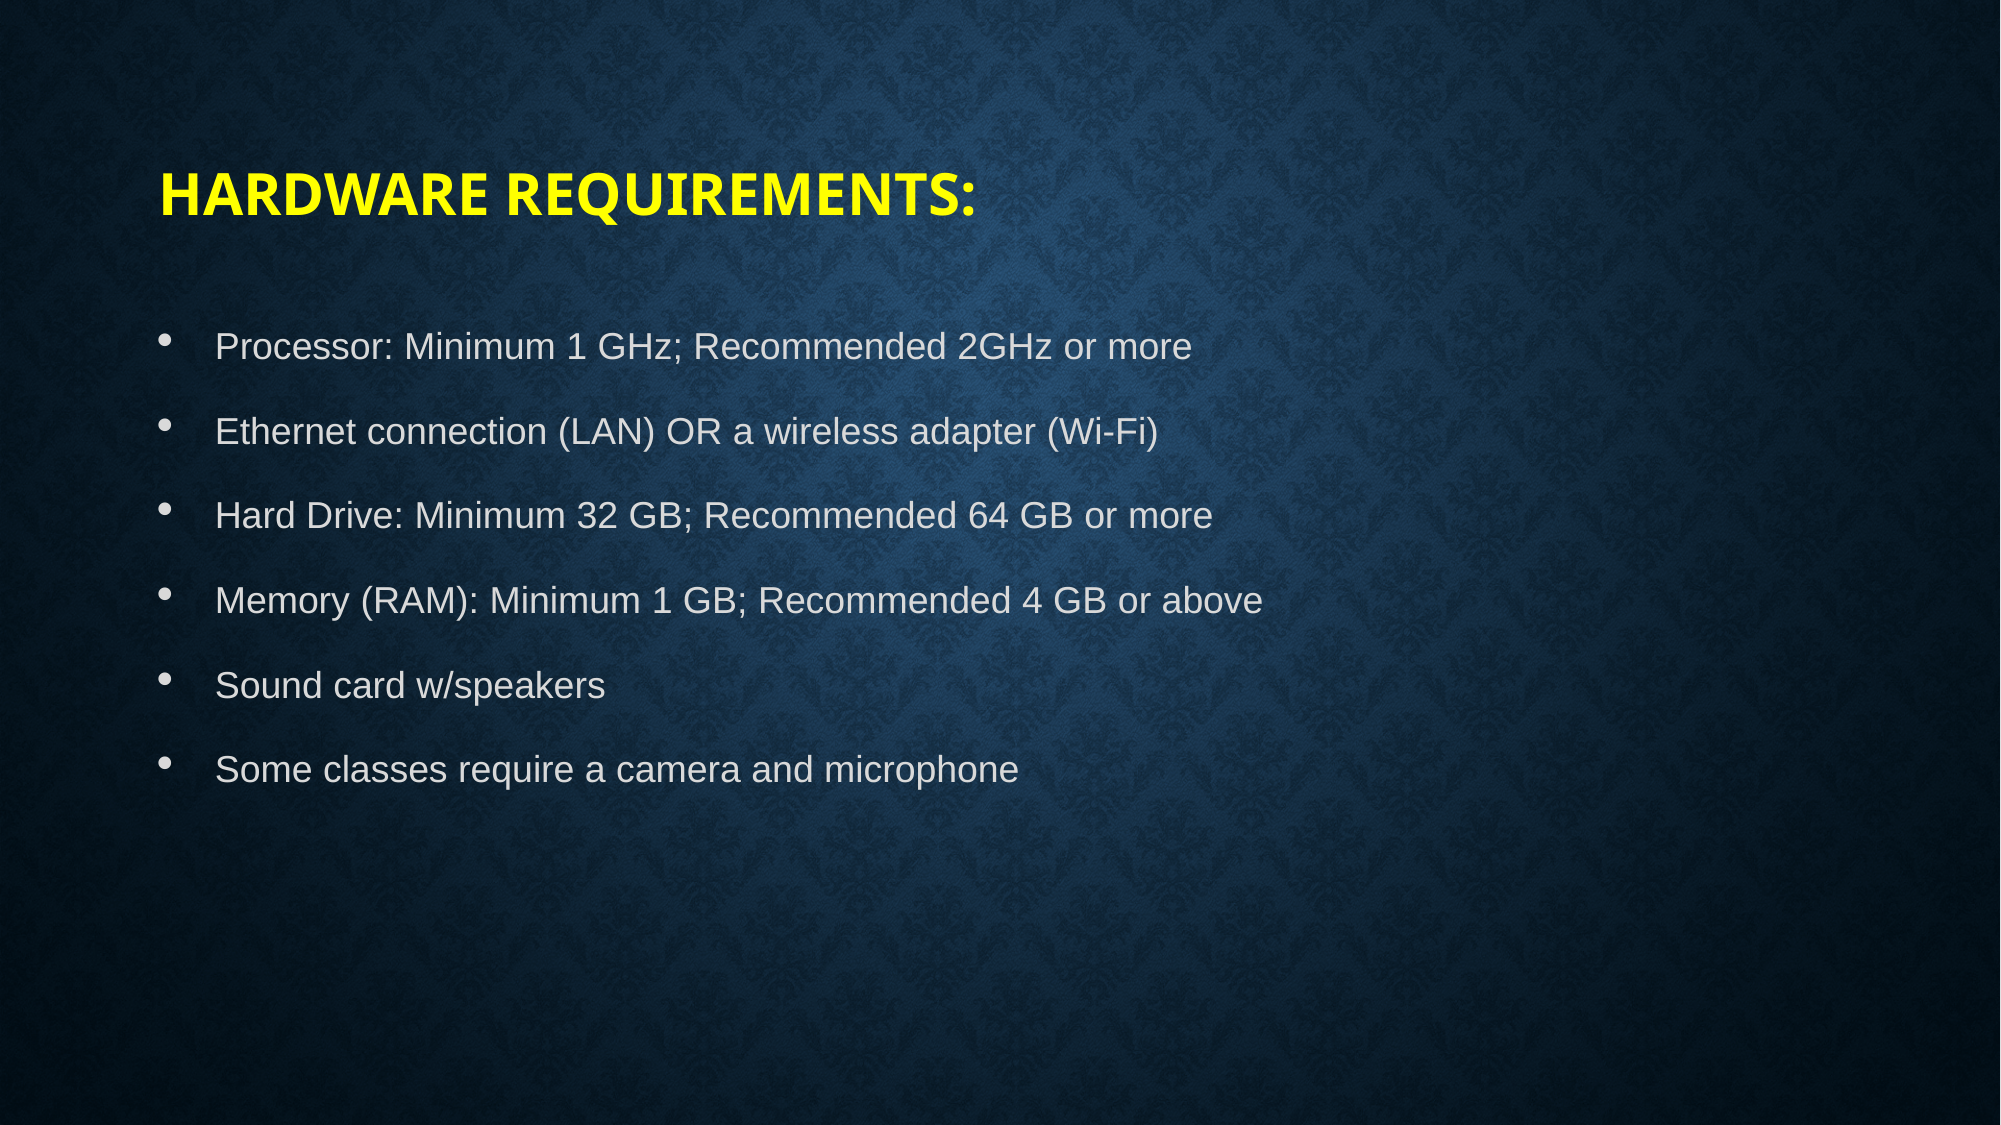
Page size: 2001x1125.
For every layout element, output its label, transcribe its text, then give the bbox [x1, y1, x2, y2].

list HARDWARE REQUIREMENTS: Processor: Minimum 1 GHz; Recommended 2GHz or more Ethernet connection (LAN) OR a wireless adapter (Wi-Fi) Hard Drive: Minimum 32 GB; Recommended 64 GB or more Memory (RAM): Minimum 1 GB; Recommended 4 GB or above Sound card w/speakers Some classes require a camera and microphone [143, 135, 1842, 959]
